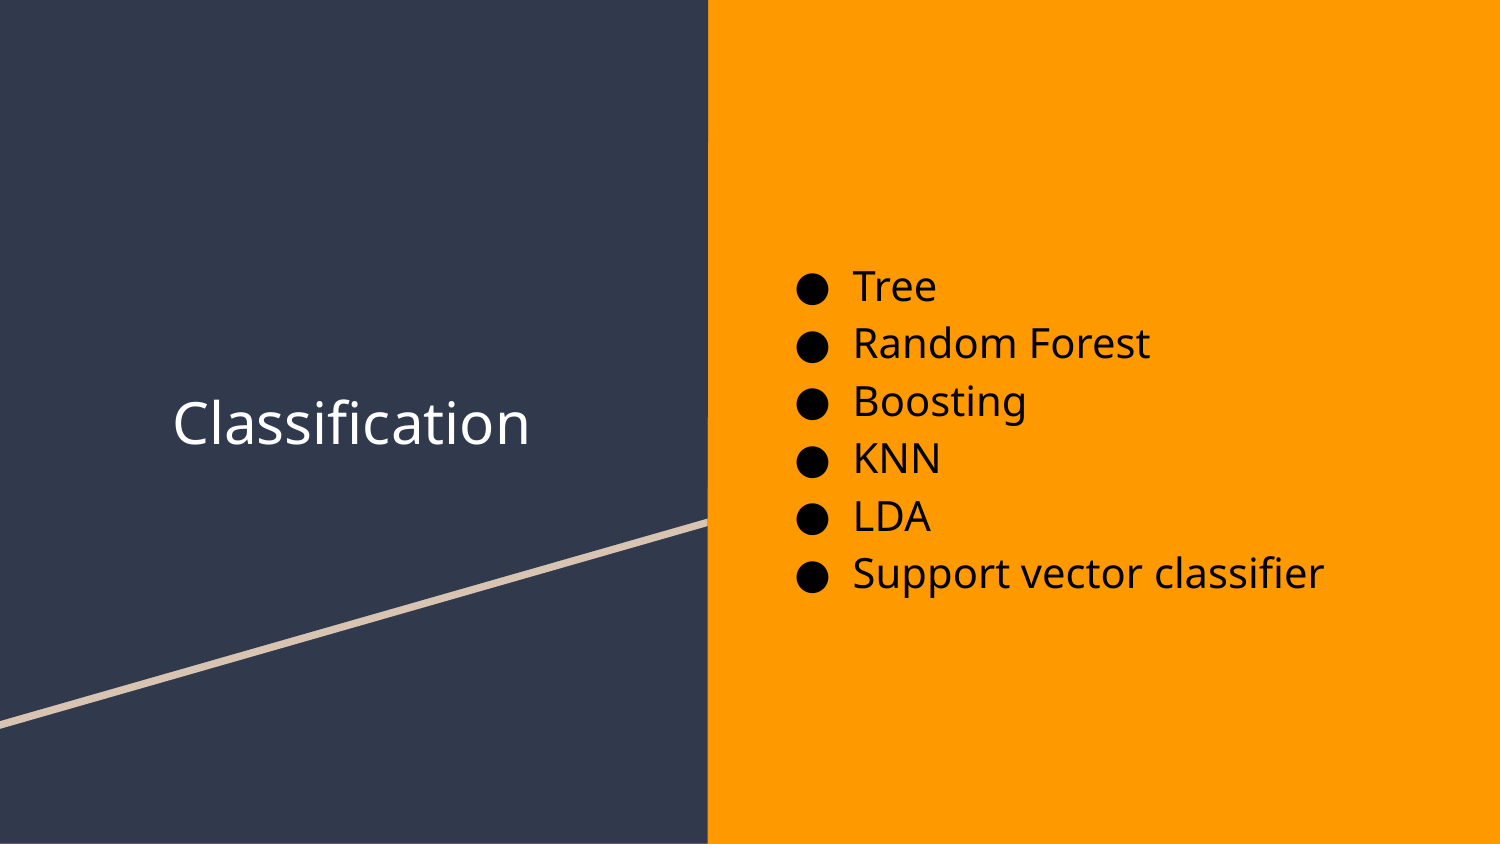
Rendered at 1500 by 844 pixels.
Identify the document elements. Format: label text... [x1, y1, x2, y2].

title Classification [116, 371, 588, 478]
list Tree Random Forest Boosting KNN LDA Support vector classifier [762, 22, 1412, 827]
